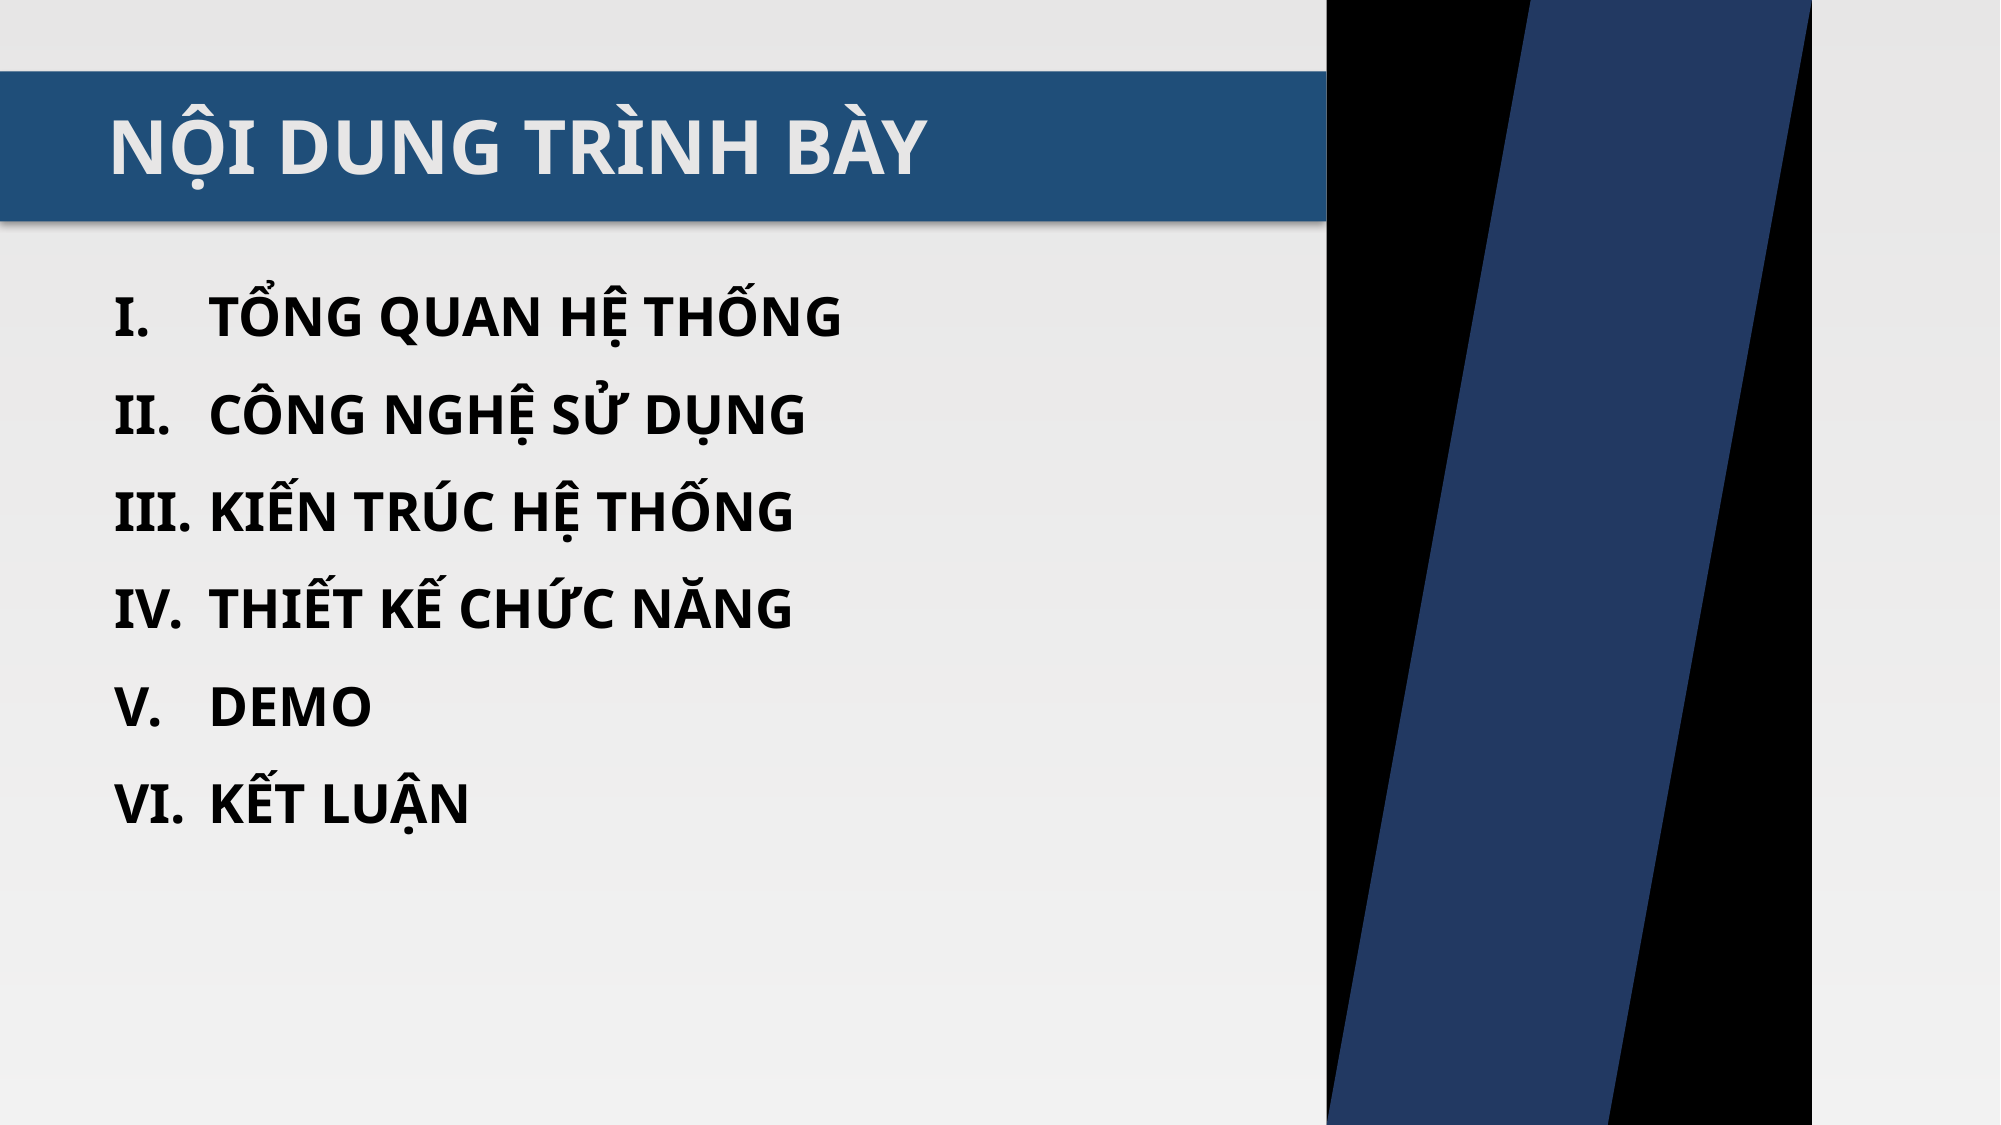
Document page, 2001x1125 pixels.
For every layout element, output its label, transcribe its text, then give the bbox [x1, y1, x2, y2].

text_box TỔNG QUAN HỆ THỐNG CÔNG NGHỆ SỬ DỤNG KIẾN TRÚC HỆ THỐNG THIẾT KẾ CHỨC NĂNG DEMO KẾT LUẬN [99, 242, 1169, 843]
text_box NỘI DUNG TRÌNH BÀY [92, 92, 944, 198]
text_box [1326, 0, 1529, 1116]
text_box [0, 70, 1328, 222]
text_box [1609, 6, 1813, 1125]
text_box [1325, 0, 1813, 1125]
